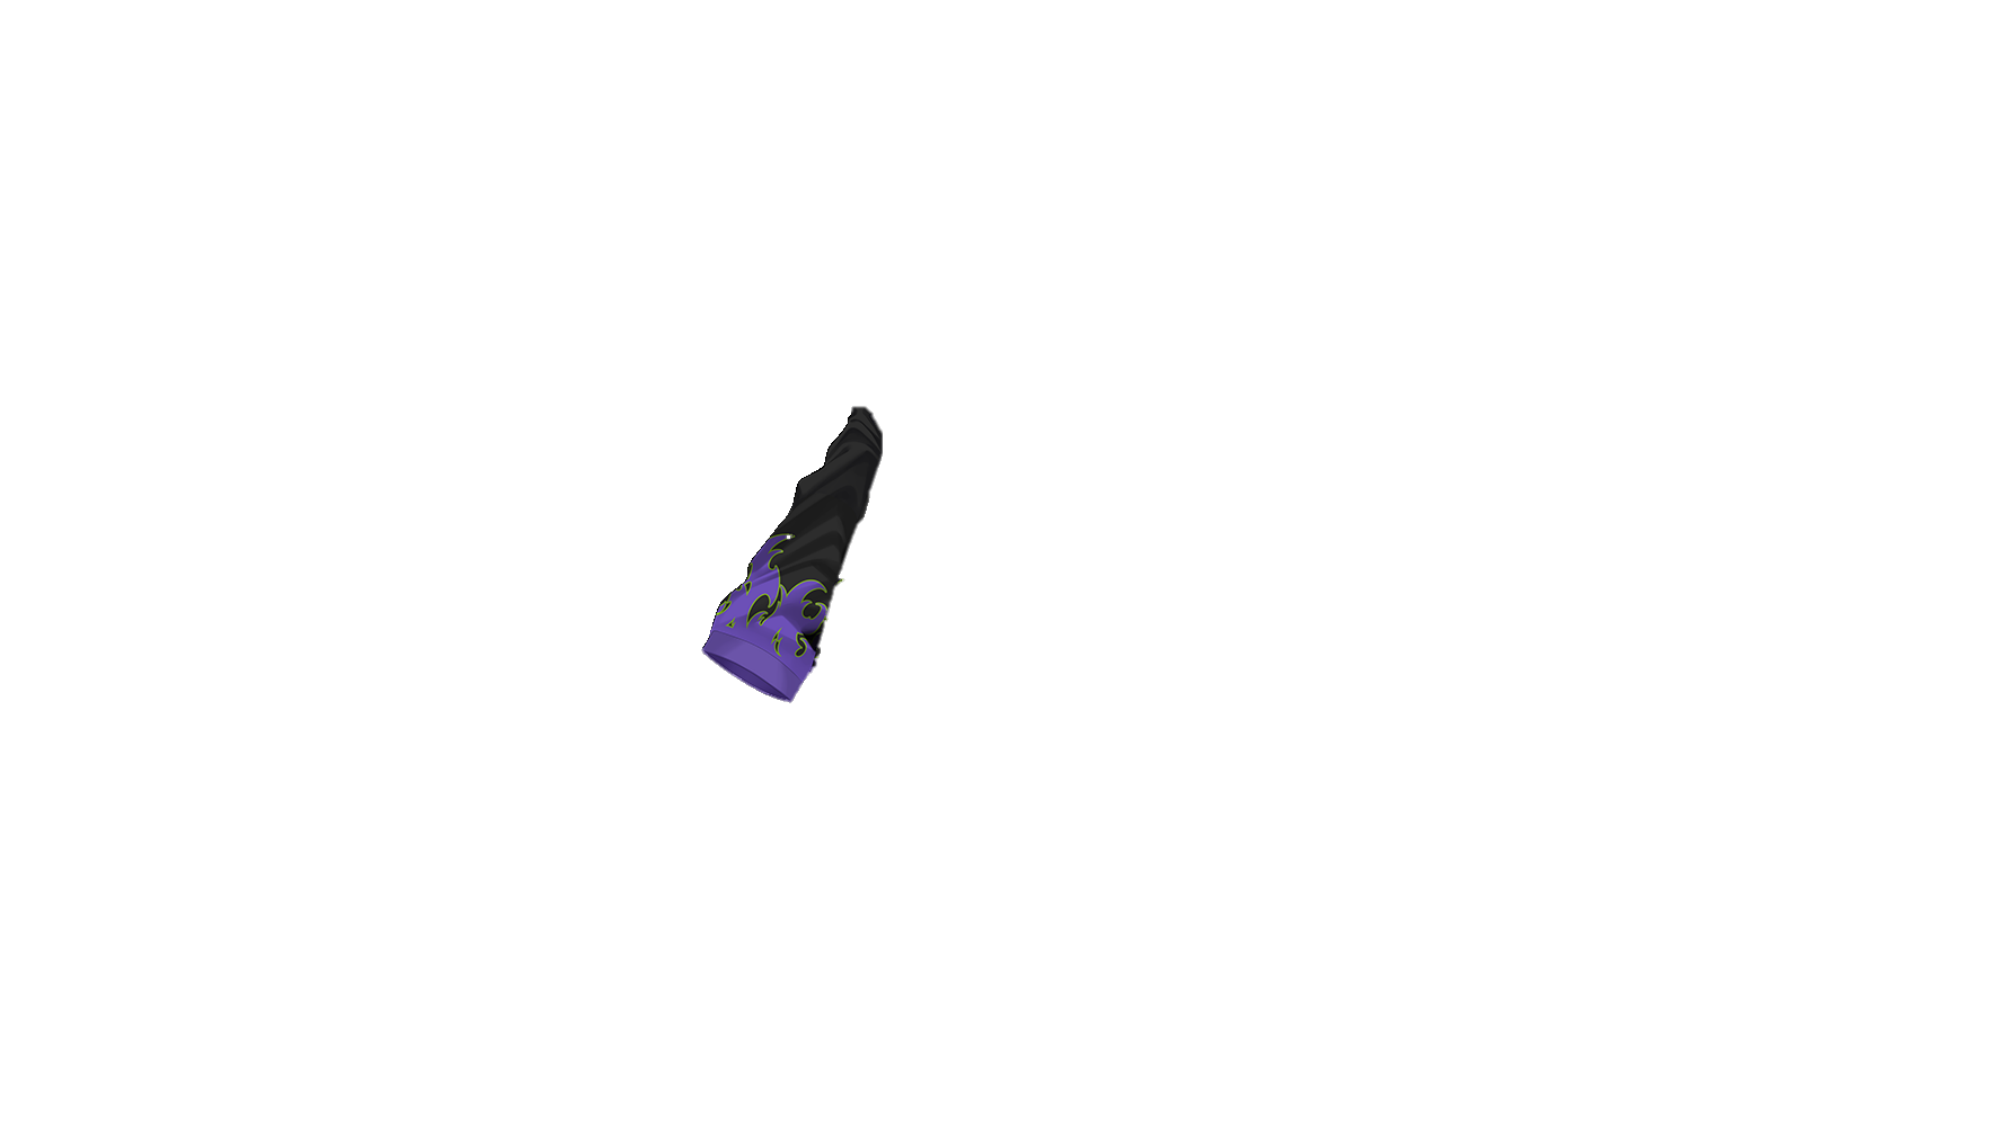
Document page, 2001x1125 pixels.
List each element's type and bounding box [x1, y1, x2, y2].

picture [602, 13, 1310, 1125]
